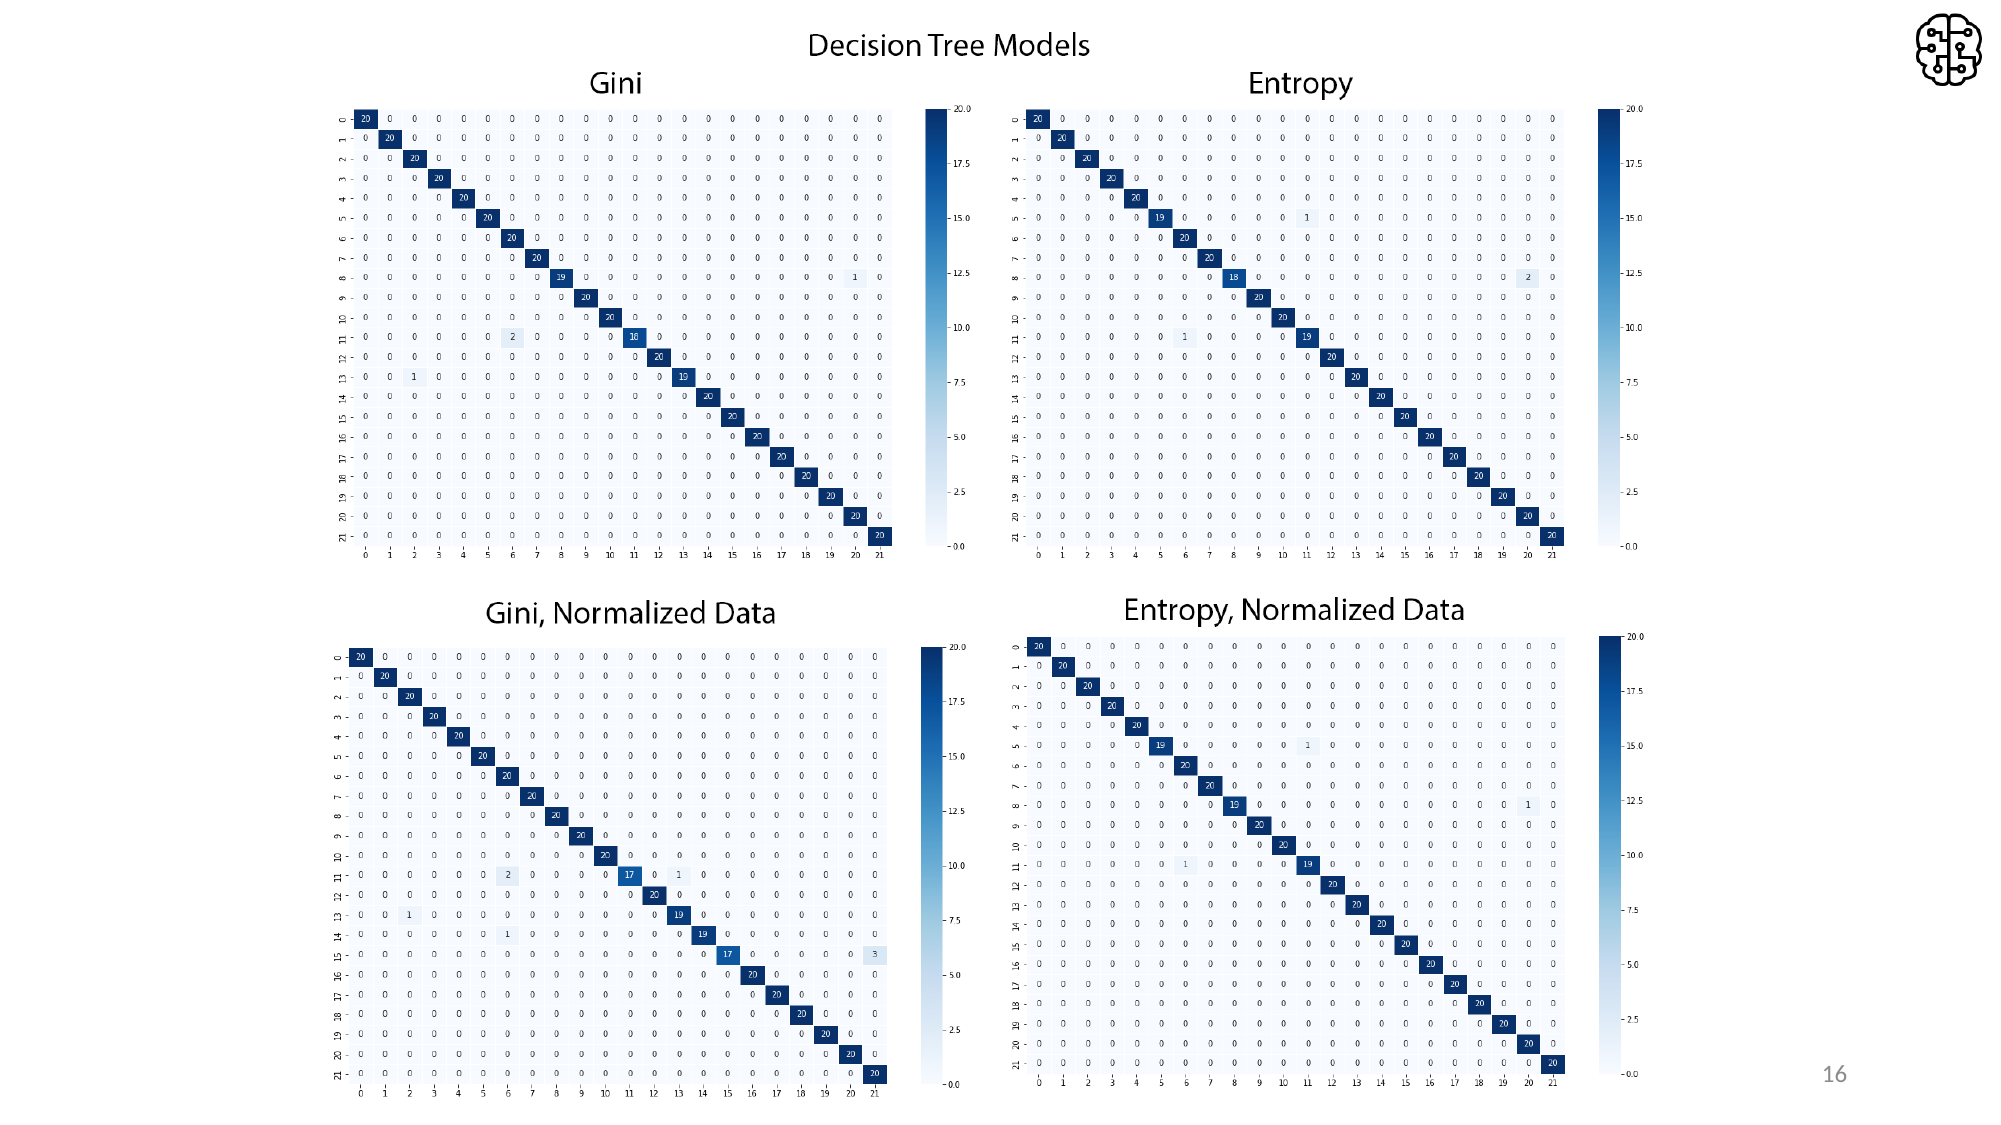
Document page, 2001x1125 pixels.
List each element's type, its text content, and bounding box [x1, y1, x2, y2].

slide_number 16 [1724, 1042, 1863, 1103]
picture [276, 0, 1724, 1125]
picture [1909, 10, 1988, 89]
